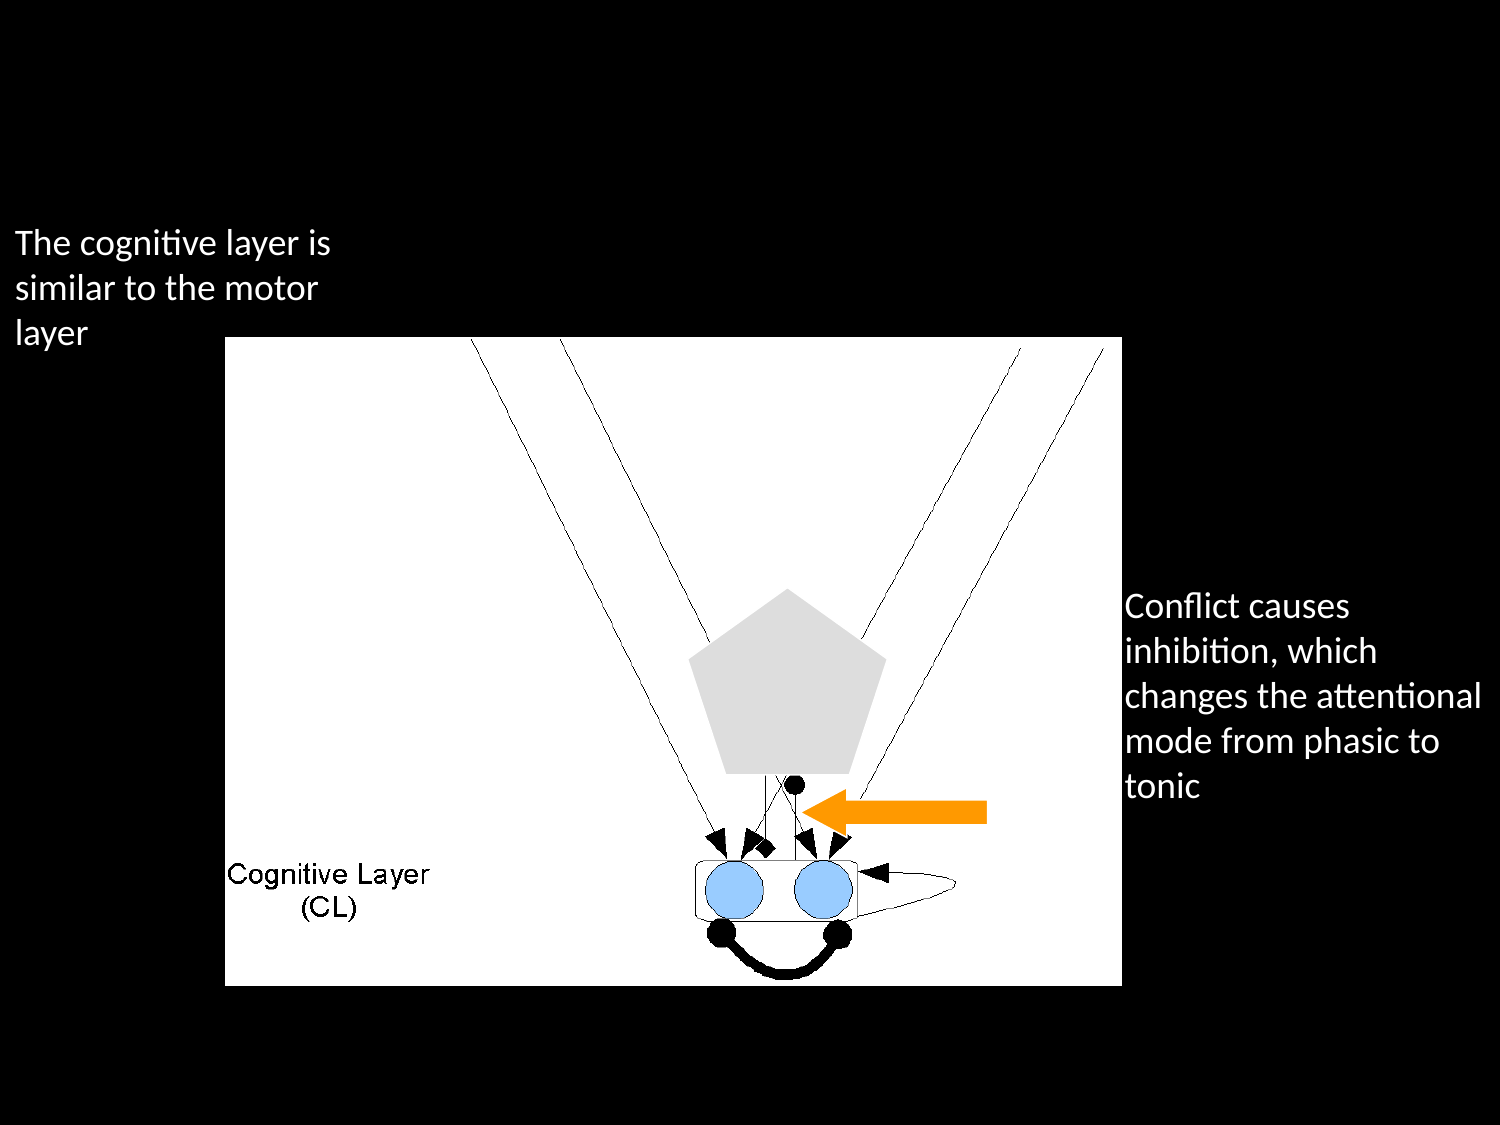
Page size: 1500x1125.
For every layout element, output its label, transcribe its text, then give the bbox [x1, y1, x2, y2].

text_box The cognitive layer is similar to the motor layer [0, 210, 353, 361]
picture [224, 337, 1122, 986]
text_box Conflict causes inhibition, which changes the attentional mode from phasic to tonic [1128, 574, 1500, 814]
